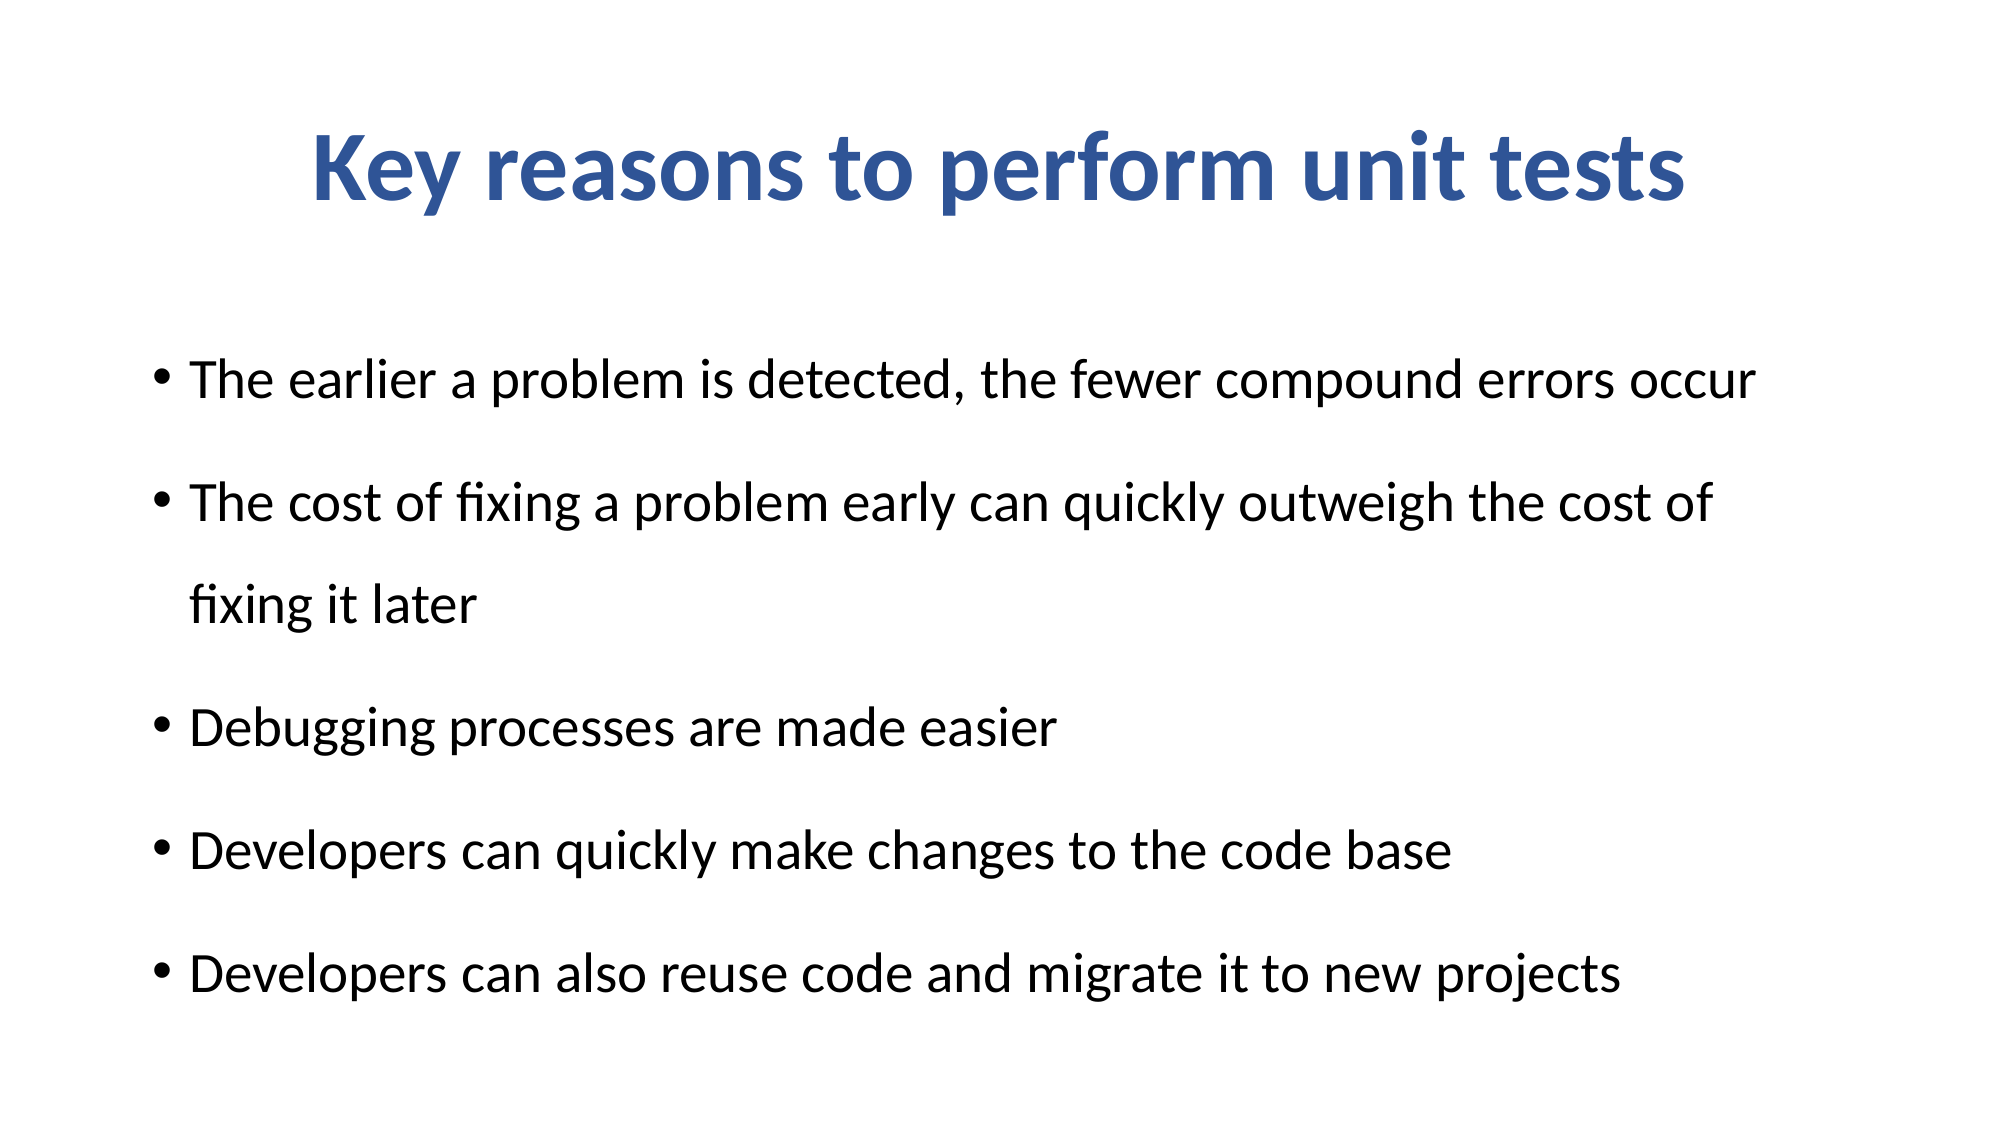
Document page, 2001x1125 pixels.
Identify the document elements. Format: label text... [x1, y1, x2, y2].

list The earlier a problem is detected, the fewer compound errors occur The cost of fixing a problem early can quickly outweigh the cost of fixing it later Debugging processes are made easier Developers can quickly make changes to the code base Developers can also reuse code and migrate it to new projects [137, 299, 1863, 1014]
title Key reasons to perform unit tests [137, 59, 1863, 278]
